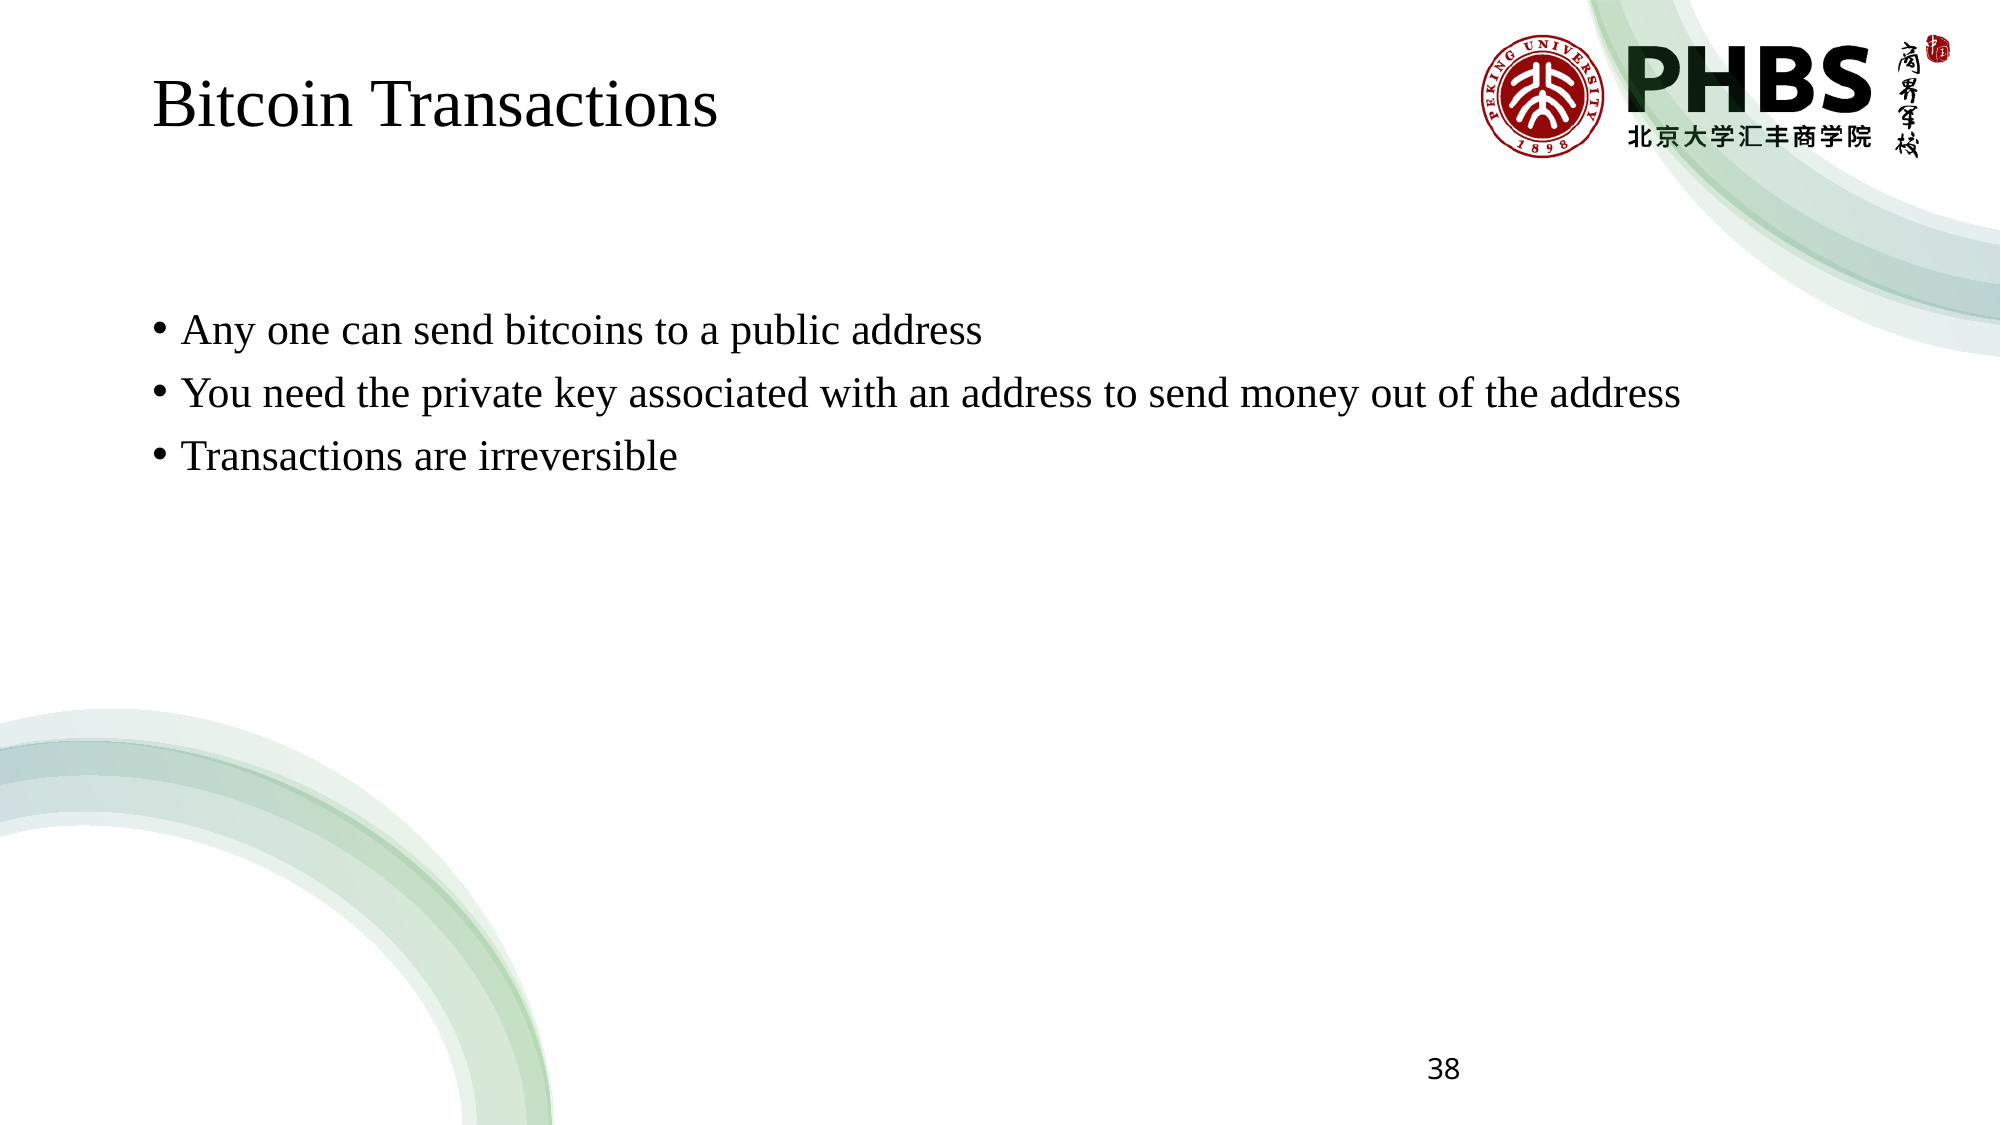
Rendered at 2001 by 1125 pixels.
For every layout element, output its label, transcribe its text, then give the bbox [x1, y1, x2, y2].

picture [1458, 0, 1609, 59]
list Any one can send bitcoins to a public address You need the private key associated with an address to send money out of the address Transactions are irreversible [137, 299, 1863, 1014]
footer [249, 1042, 757, 1103]
picture [1625, 0, 2000, 185]
slide_number 38 [1412, 1042, 1750, 1103]
title Bitcoin Transactions [137, 59, 1863, 278]
